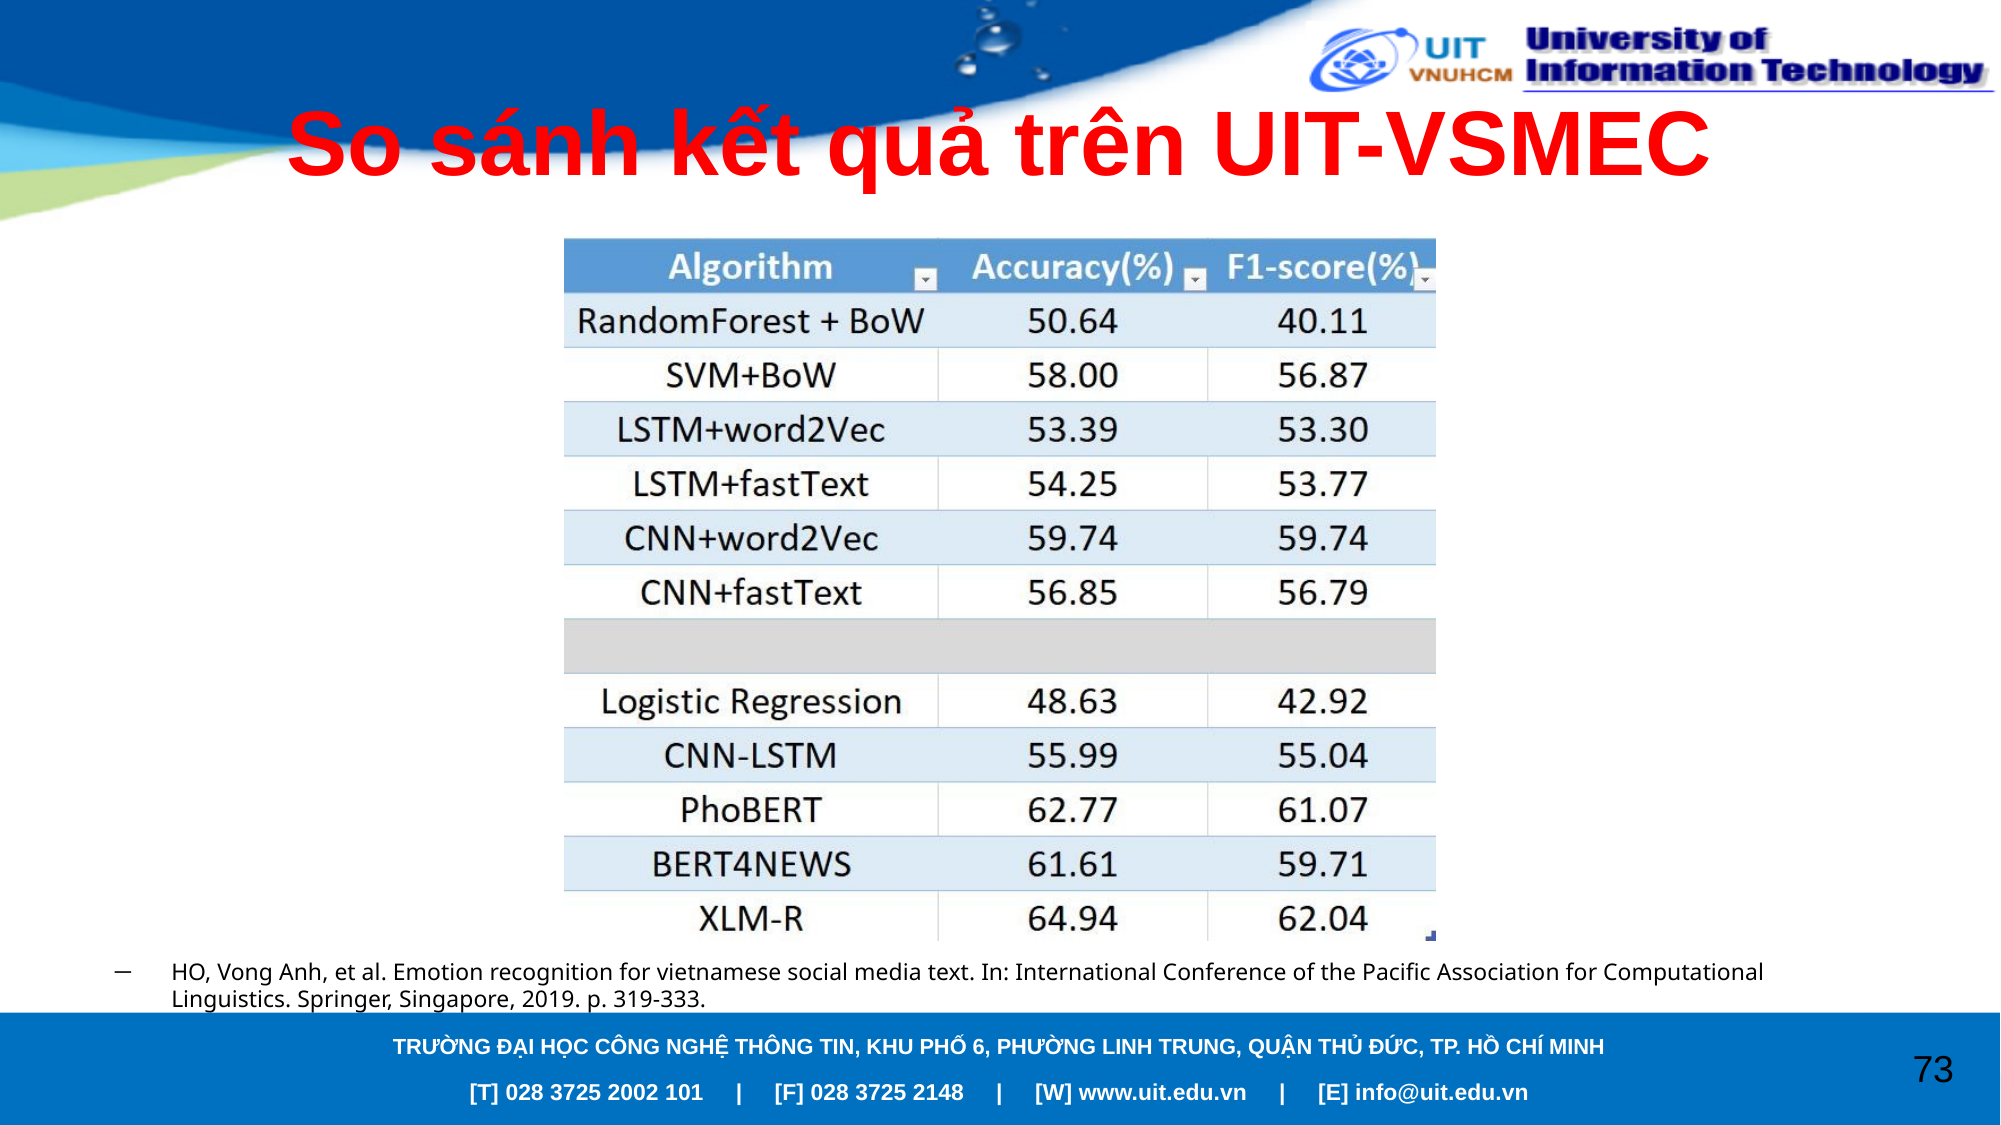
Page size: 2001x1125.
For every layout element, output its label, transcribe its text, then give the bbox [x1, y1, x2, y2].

list HO, Vong Anh, et al. Emotion recognition for vietnamese social media text. In: International Conference of the Pacific Association for Computational Linguistics. Springer, Singapore, 2019. p. 319-333. [99, 950, 1900, 993]
title So sánh kết quả trên UIT-VSMEC [99, 45, 1900, 233]
picture [0, 0, 2001, 1125]
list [564, 237, 1436, 941]
